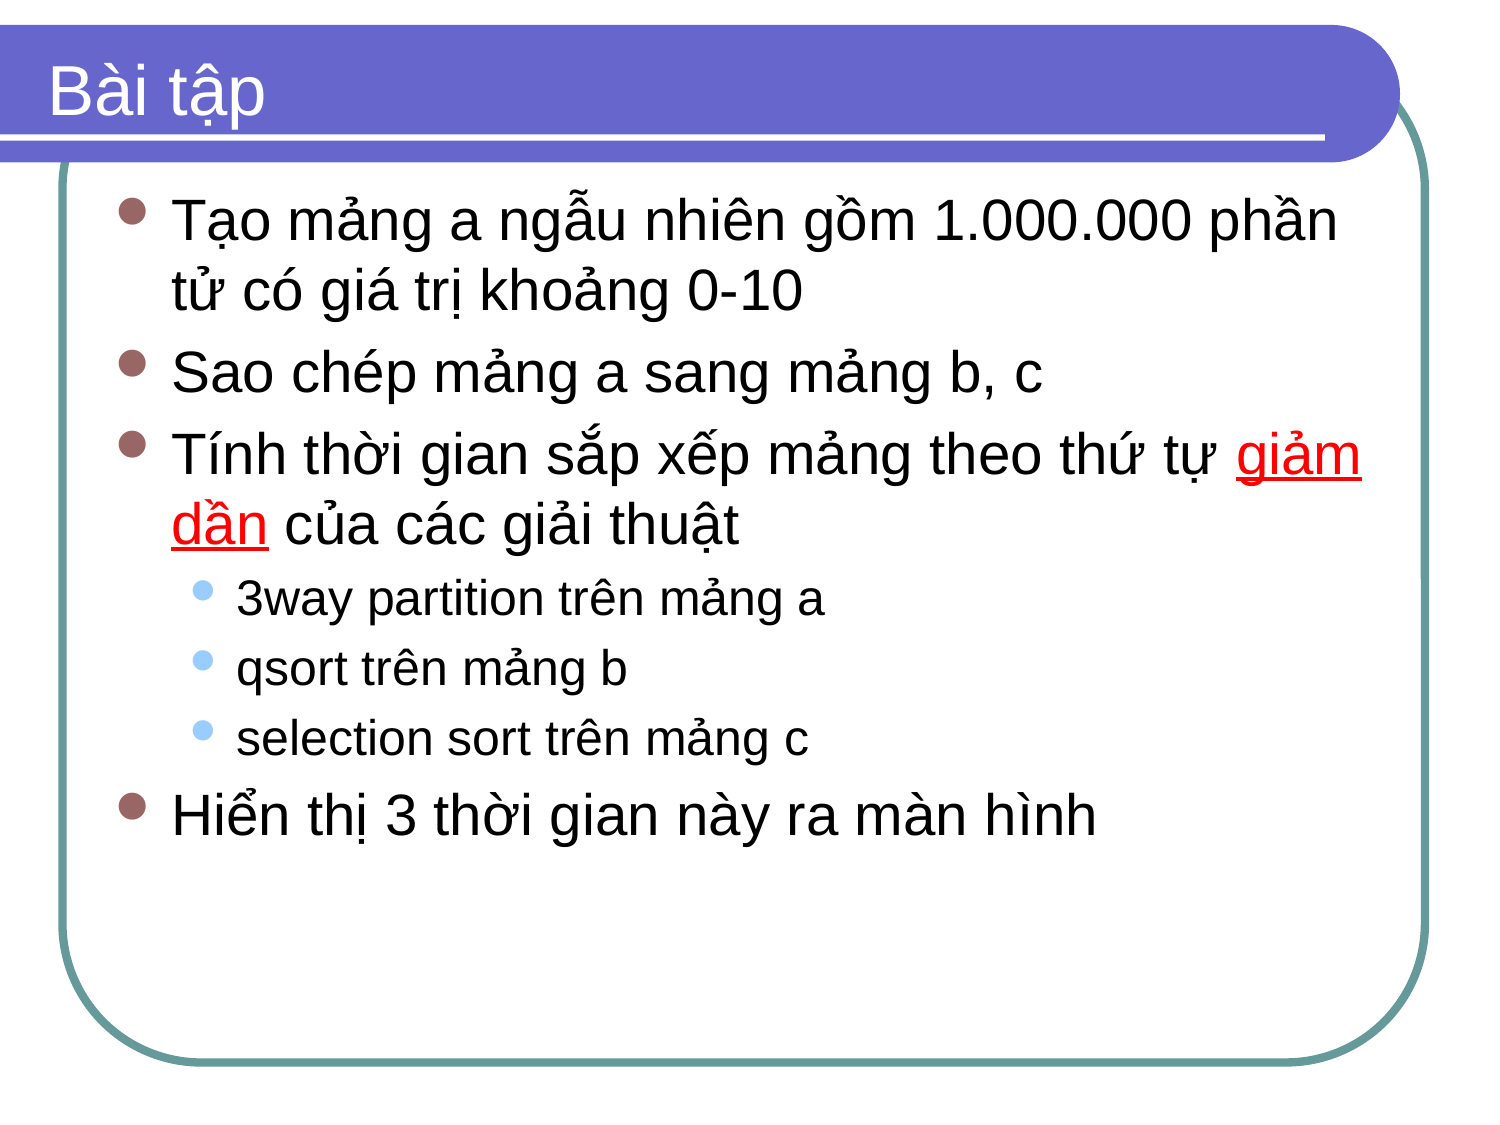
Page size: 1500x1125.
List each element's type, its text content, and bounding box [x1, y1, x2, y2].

list Tạo mảng a ngẫu nhiên gồm 1.000.000 phần tử có giá trị khoảng 0-10 Sao chép mảng a sang mảng b, c Tính thời gian sắp xếp mảng theo thứ tự giảm dần của các giải thuật 3way partition trên mảng a qsort trên mảng b selection sort trên mảng c Hiển thị 3 thời gian này ra màn hình [99, 174, 1400, 1025]
title Bài tập [32, 37, 1347, 138]
